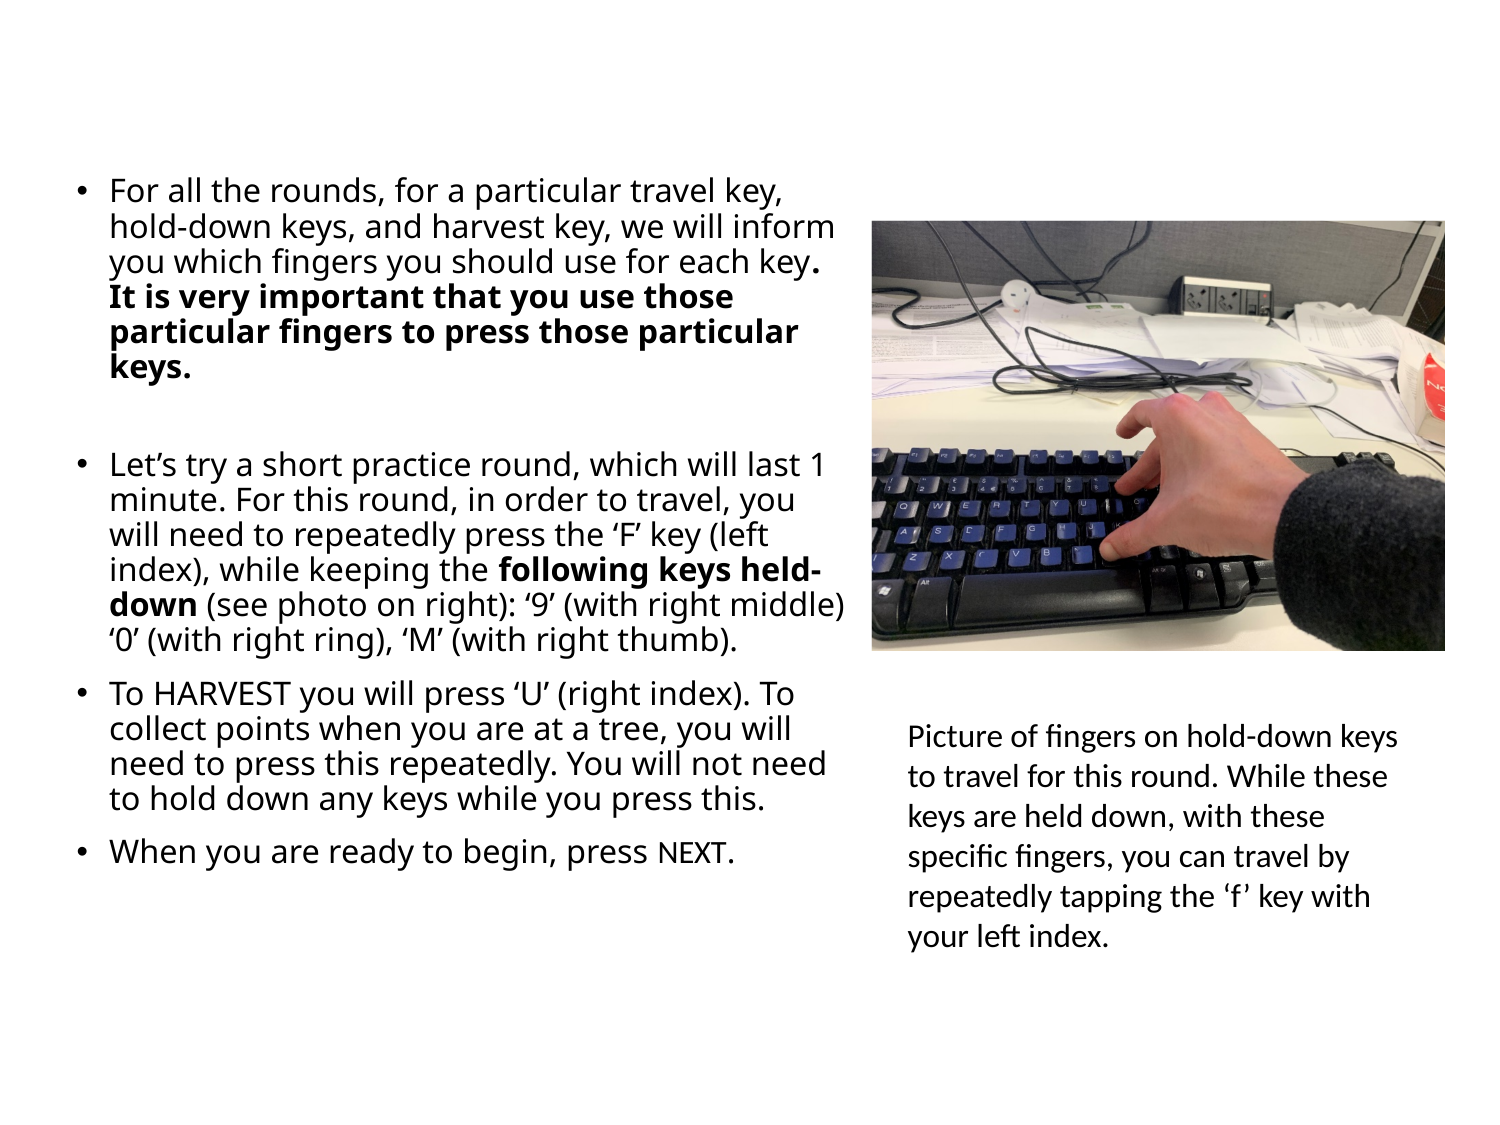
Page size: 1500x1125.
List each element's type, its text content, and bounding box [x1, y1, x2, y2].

text_box Picture of fingers on hold-down keys to travel for this round. While these keys are held down, with these specific fingers, you can travel by repeatedly tapping the ‘f’ key with your left index. [892, 706, 1423, 961]
list For all the rounds, for a particular travel key, hold-down keys, and harvest key, we will inform you which fingers you should use for each key. It is very important that you use those particular fingers to press those particular keys. Let’s try a short practice round, which will last 1 minute. For this round, in order to travel, you will need to repeatedly press the ‘F’ key (left index), while keeping the following keys held-down (see photo on right): ‘9’ (with right middle) ‘0’ (with right ring), ‘M’ (with right thumb). To HARVEST you will press ‘U’ (right index). To collect points when you are at a tree, you will need to press this repeatedly. You will not need to hold down any keys while you press this. When you are ready to begin, press NEXT. [61, 167, 868, 984]
picture [871, 220, 1445, 651]
